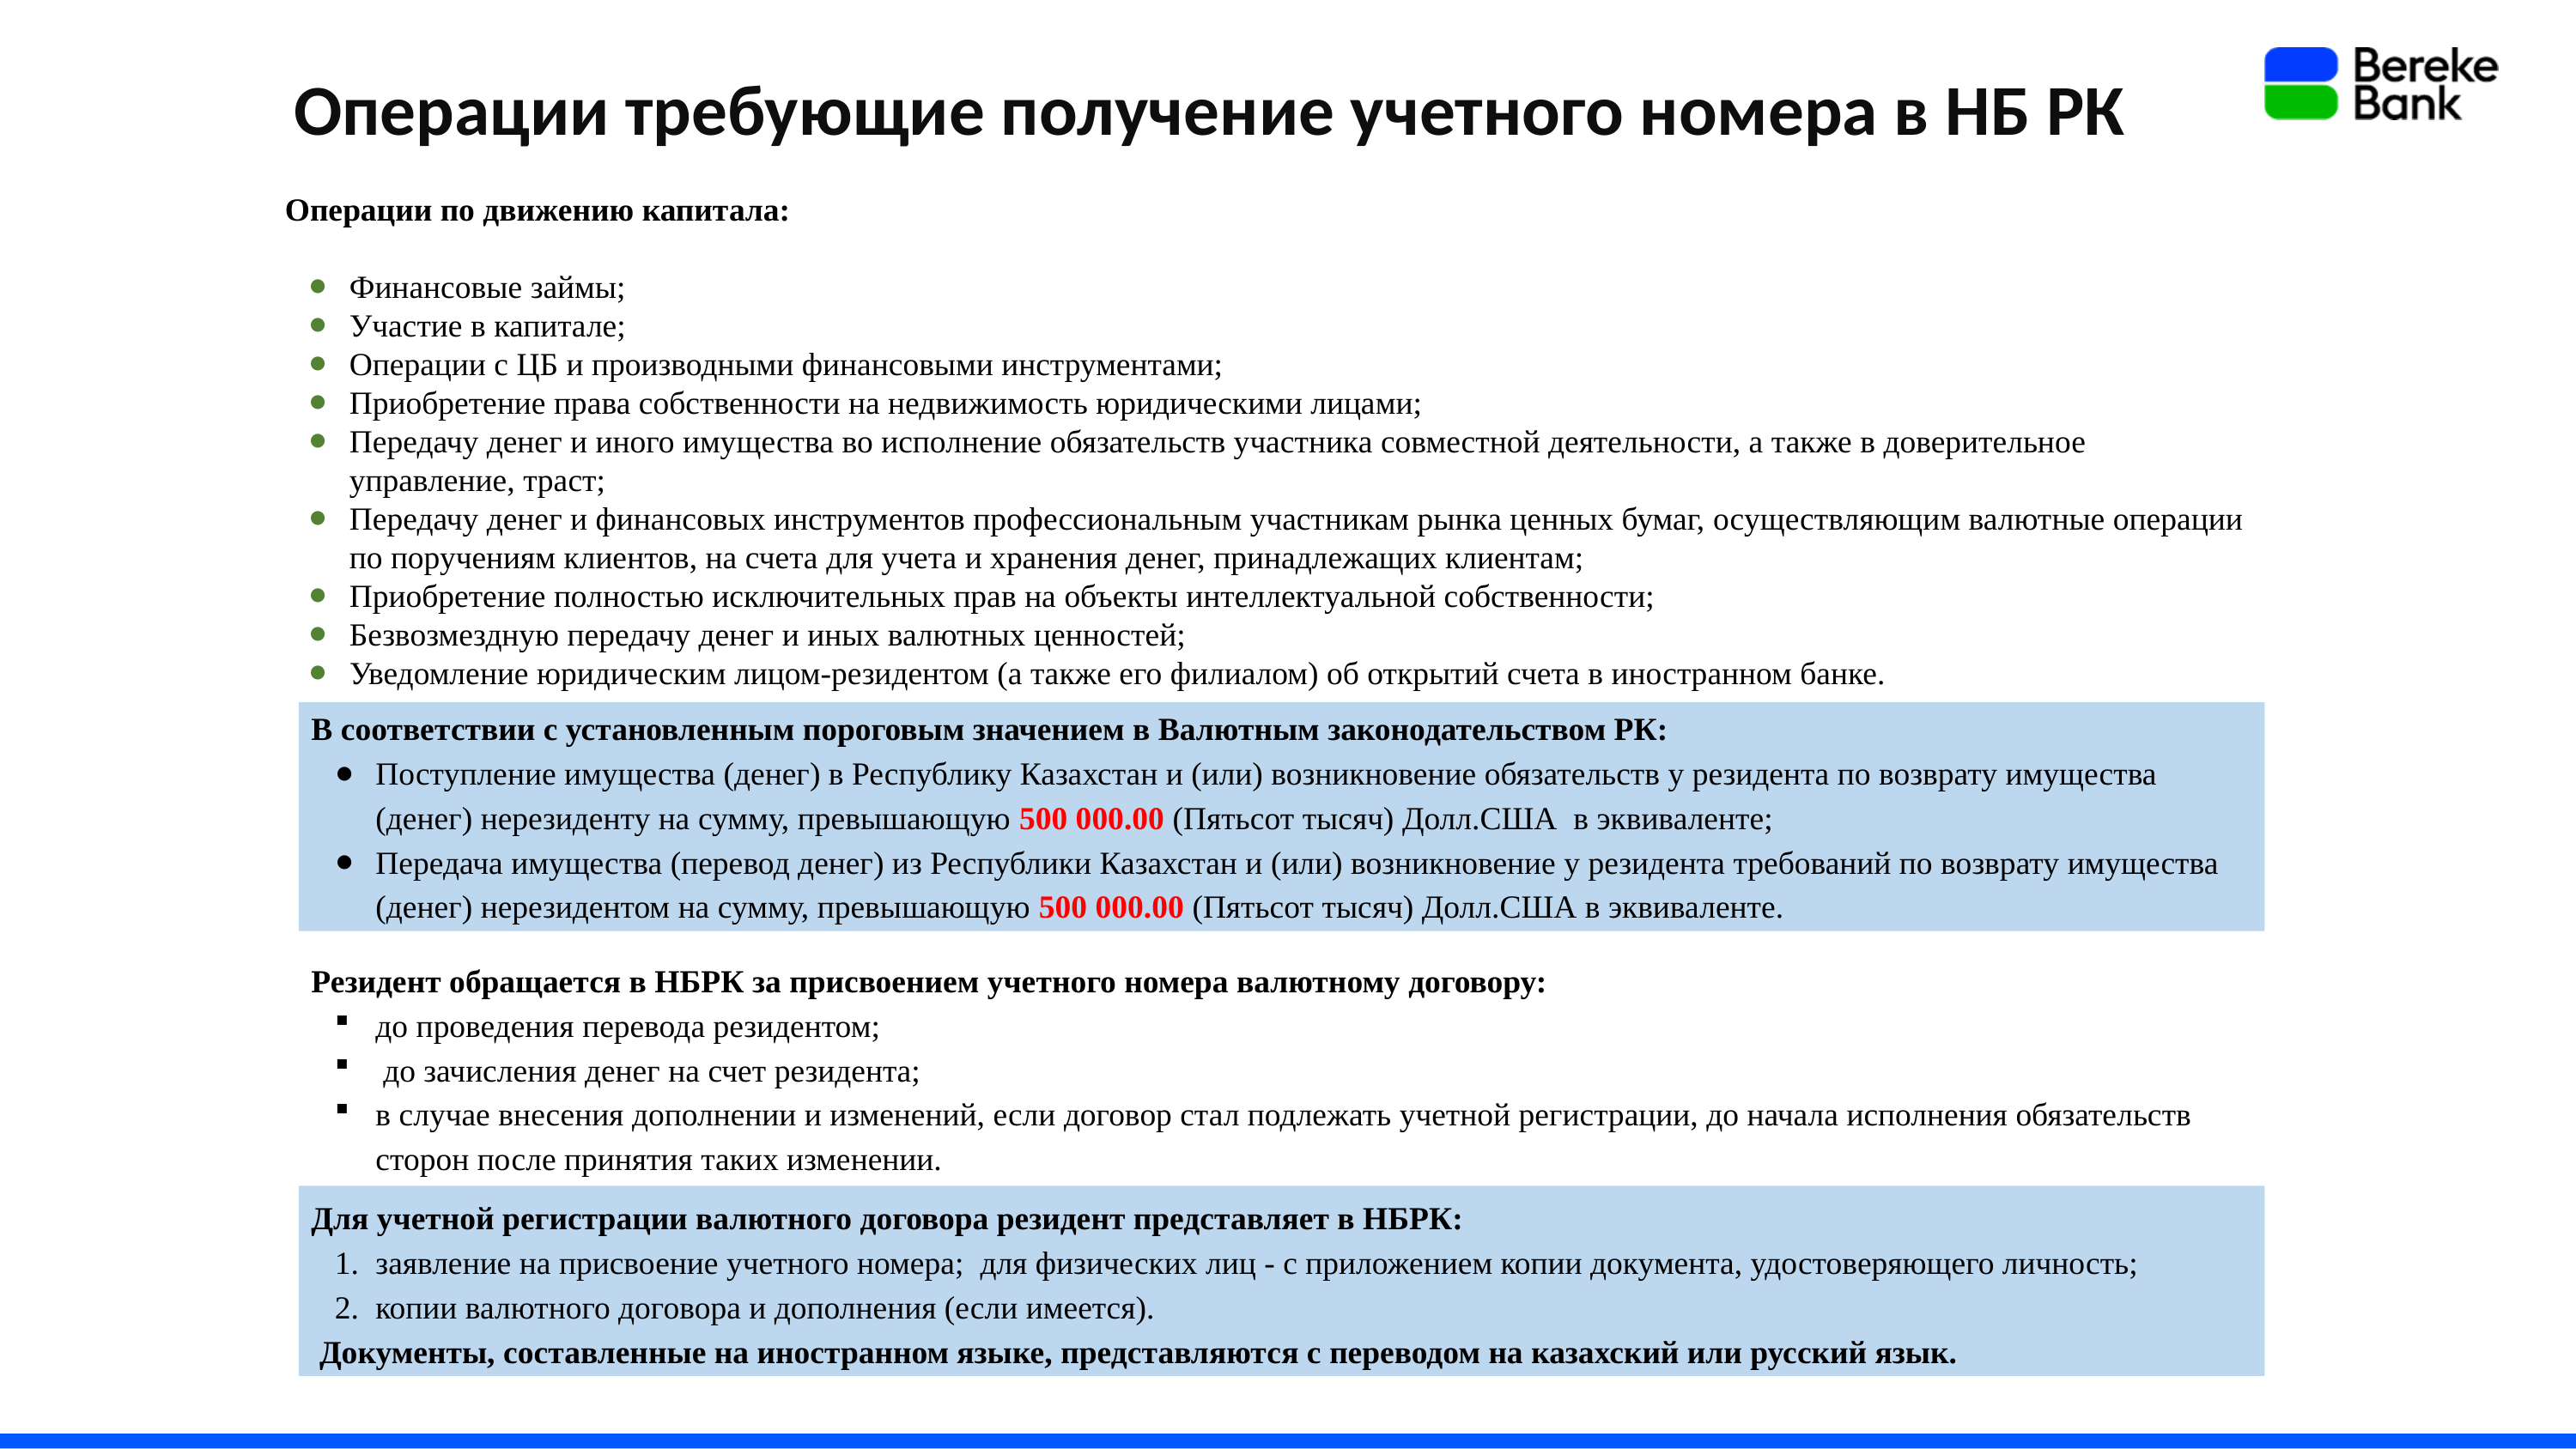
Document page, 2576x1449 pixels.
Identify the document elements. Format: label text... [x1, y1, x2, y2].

text_box [0, 1433, 2576, 1449]
text_box В соответствии с установленным пороговым значением в Валютным законодательством РК: Поступление имущества (денег) в Республику Казахстан и (или) возникновение обязательств у резидента по возврату имущества (денег) нерезиденту на сумму, превышающую 500 000.00 (Пятьсот тысяч) Долл.США в эквиваленте; Передача имущества (перевод денег) из Республики Казахстан и (или) возникновение у резидента требований по возврату имущества (денег) нерезидентом на сумму, превышающую 500 000.00 (Пятьсот тысяч) Долл.США в эквиваленте. [298, 702, 2265, 931]
picture [2264, 47, 2499, 120]
text_box Резидент обращается в НБРК за присвоением учетного номера валютному договору: до проведения перевода резидентом; до зачисления денег на счет резидента; в случае внесения дополнении и изменений, если договор стал подлежать учетной регистрации, до начала исполнения обязательств сторон после принятия таких изменении. [298, 948, 2265, 1184]
text_box Операции требующие получение учетного номера в НБ РК [281, 58, 2140, 156]
text_box Операции по движению капитала: Финансовые займы; Участие в капитале; Операции с ЦБ и производными финансовыми инструментами; Приобретение права собственности на недвижимость юридическими лицами; Передачу денег и иного имущества во исполнение обязательств участника совместной деятельности, а также в доверительное управление, траст; Передачу денег и финансовых инструментов профессиональным участникам рынка ценных бумаг, осуществляющим валютные операции по поручениям клиентов, на счета для учета и хранения денег, принадлежащих клиентам; Приобретение полностью исключительных прав на объекты интеллектуальной собственности; Безвозмездную передачу денег и иных валютных ценностей; Уведомление юридическим лицом-резидентом (а также его филиалом) об открытий счета в иностранном банке. [272, 182, 2265, 697]
text_box Для учетной регистрации валютного договора резидент представляет в НБРК: заявление на присвоение учетного номера; для физических лиц - с приложением копии документа, удостоверяющего личность; копии валютного договора и дополнения (если имеется). Документы, составленные на иностранном языке, представляются с переводом на казахский или русский язык. [298, 1185, 2265, 1376]
